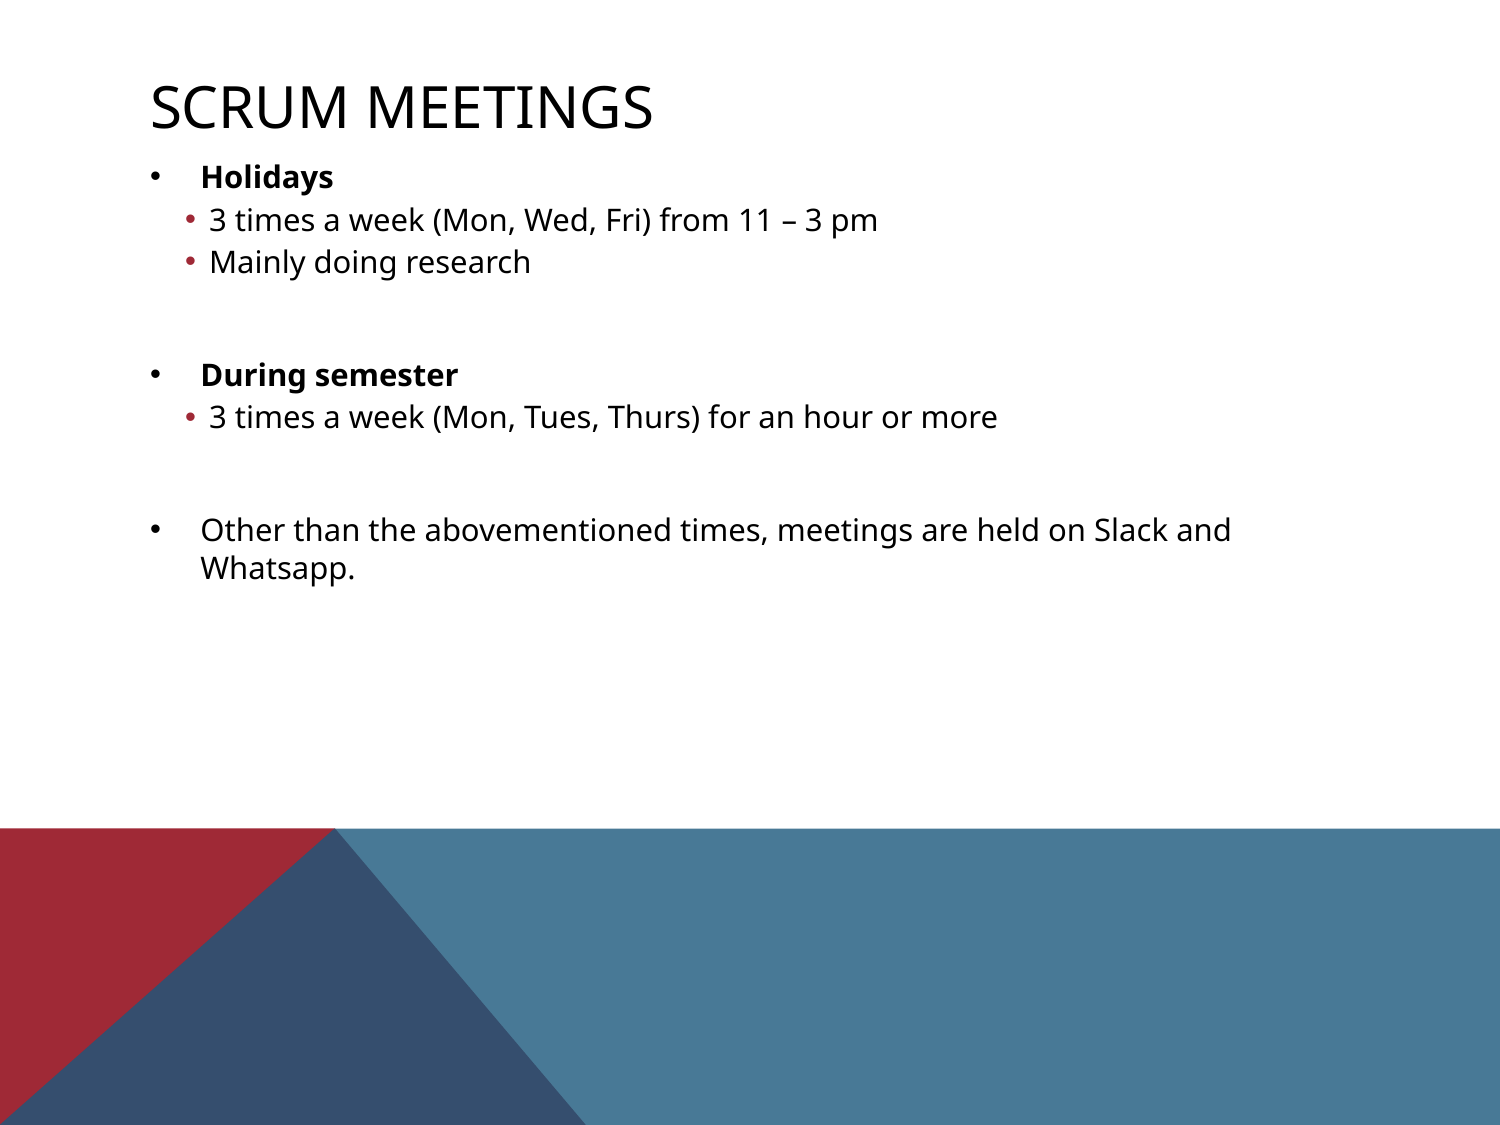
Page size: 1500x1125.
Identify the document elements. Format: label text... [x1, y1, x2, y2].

title Scrum meetings [135, 60, 1369, 149]
list Holidays 3 times a week (Mon, Wed, Fri) from 11 – 3 pm Mainly doing research During semester 3 times a week (Mon, Tues, Thurs) for an hour or more Other than the abovementioned times, meetings are held on Slack and Whatsapp. [135, 149, 1369, 768]
